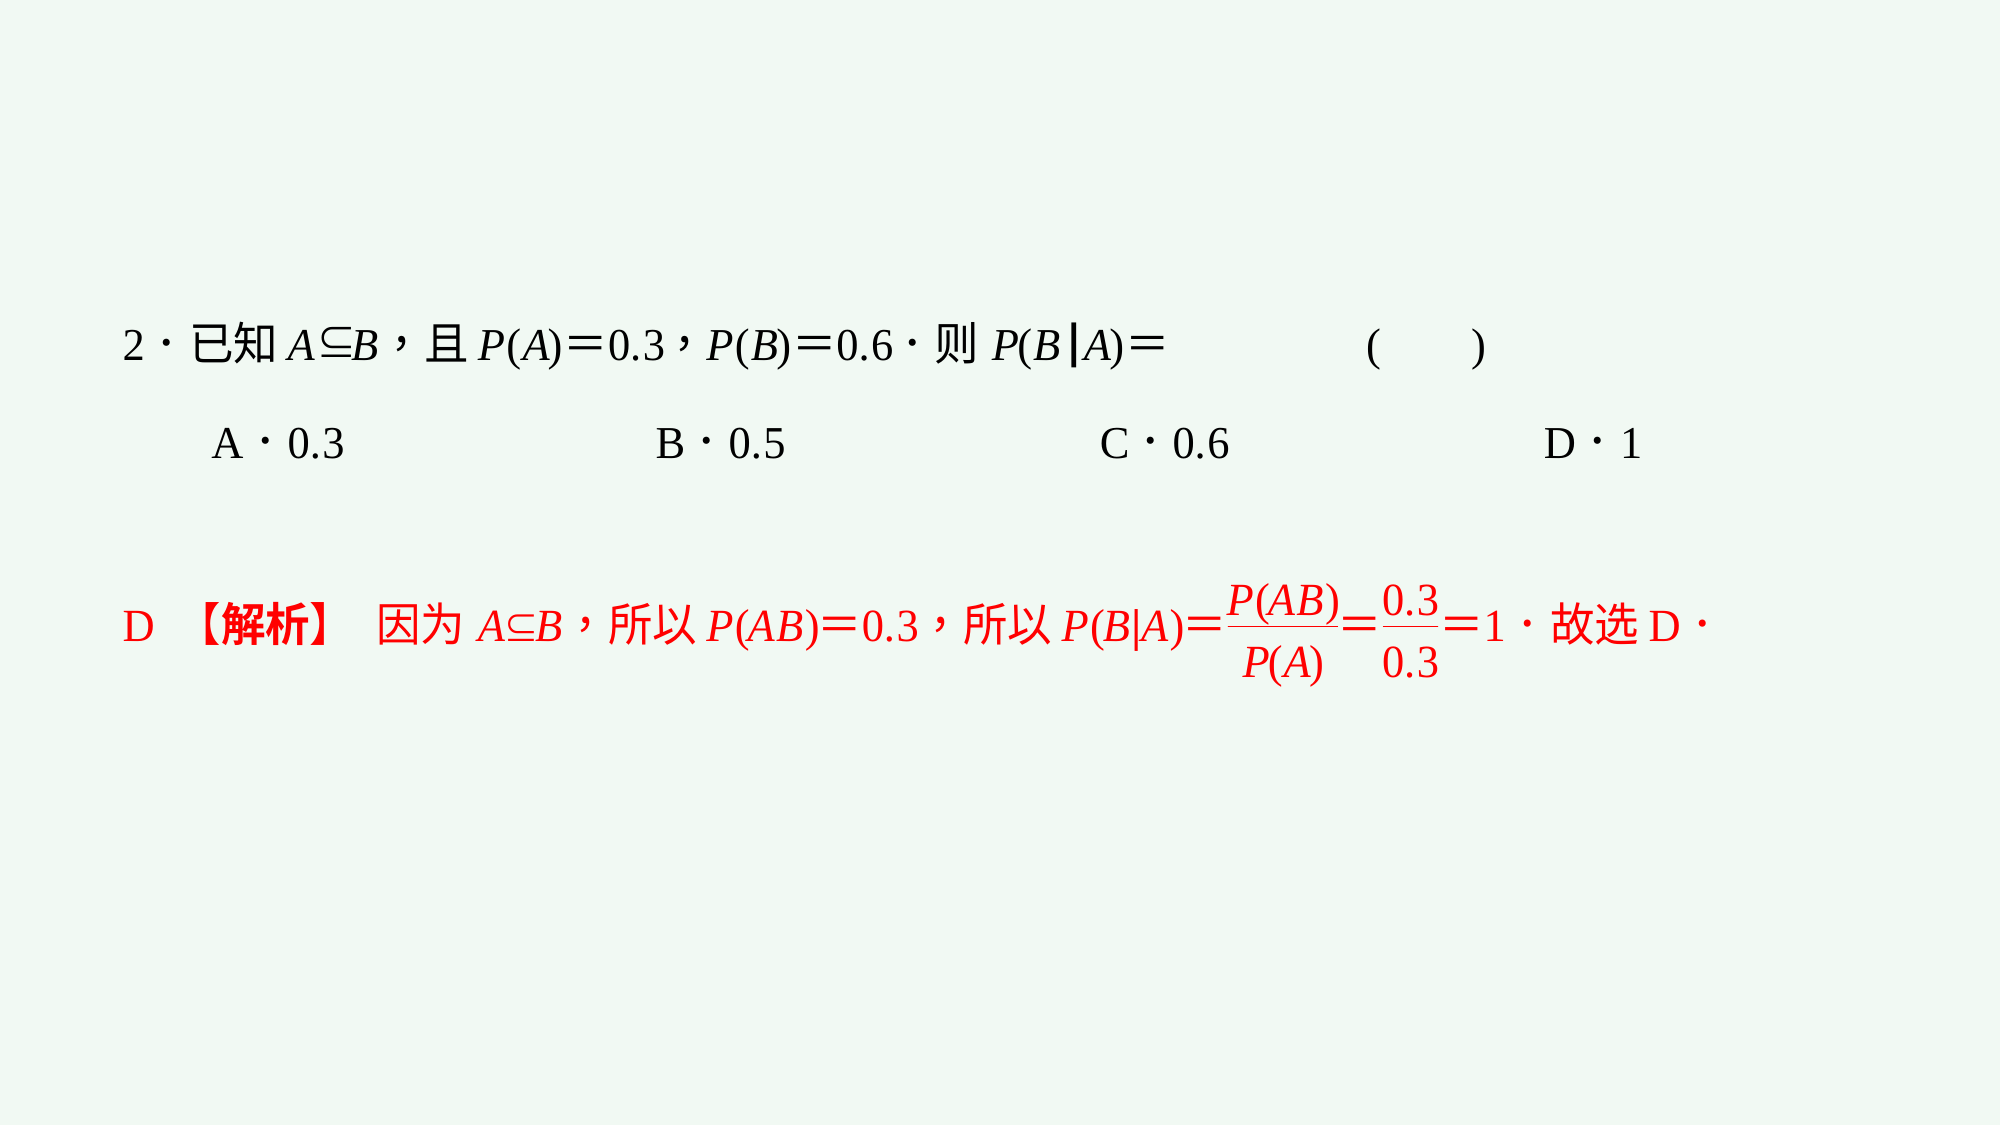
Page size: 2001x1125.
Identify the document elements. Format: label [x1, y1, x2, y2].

text_box [122, 289, 1881, 562]
text_box [122, 562, 1881, 701]
